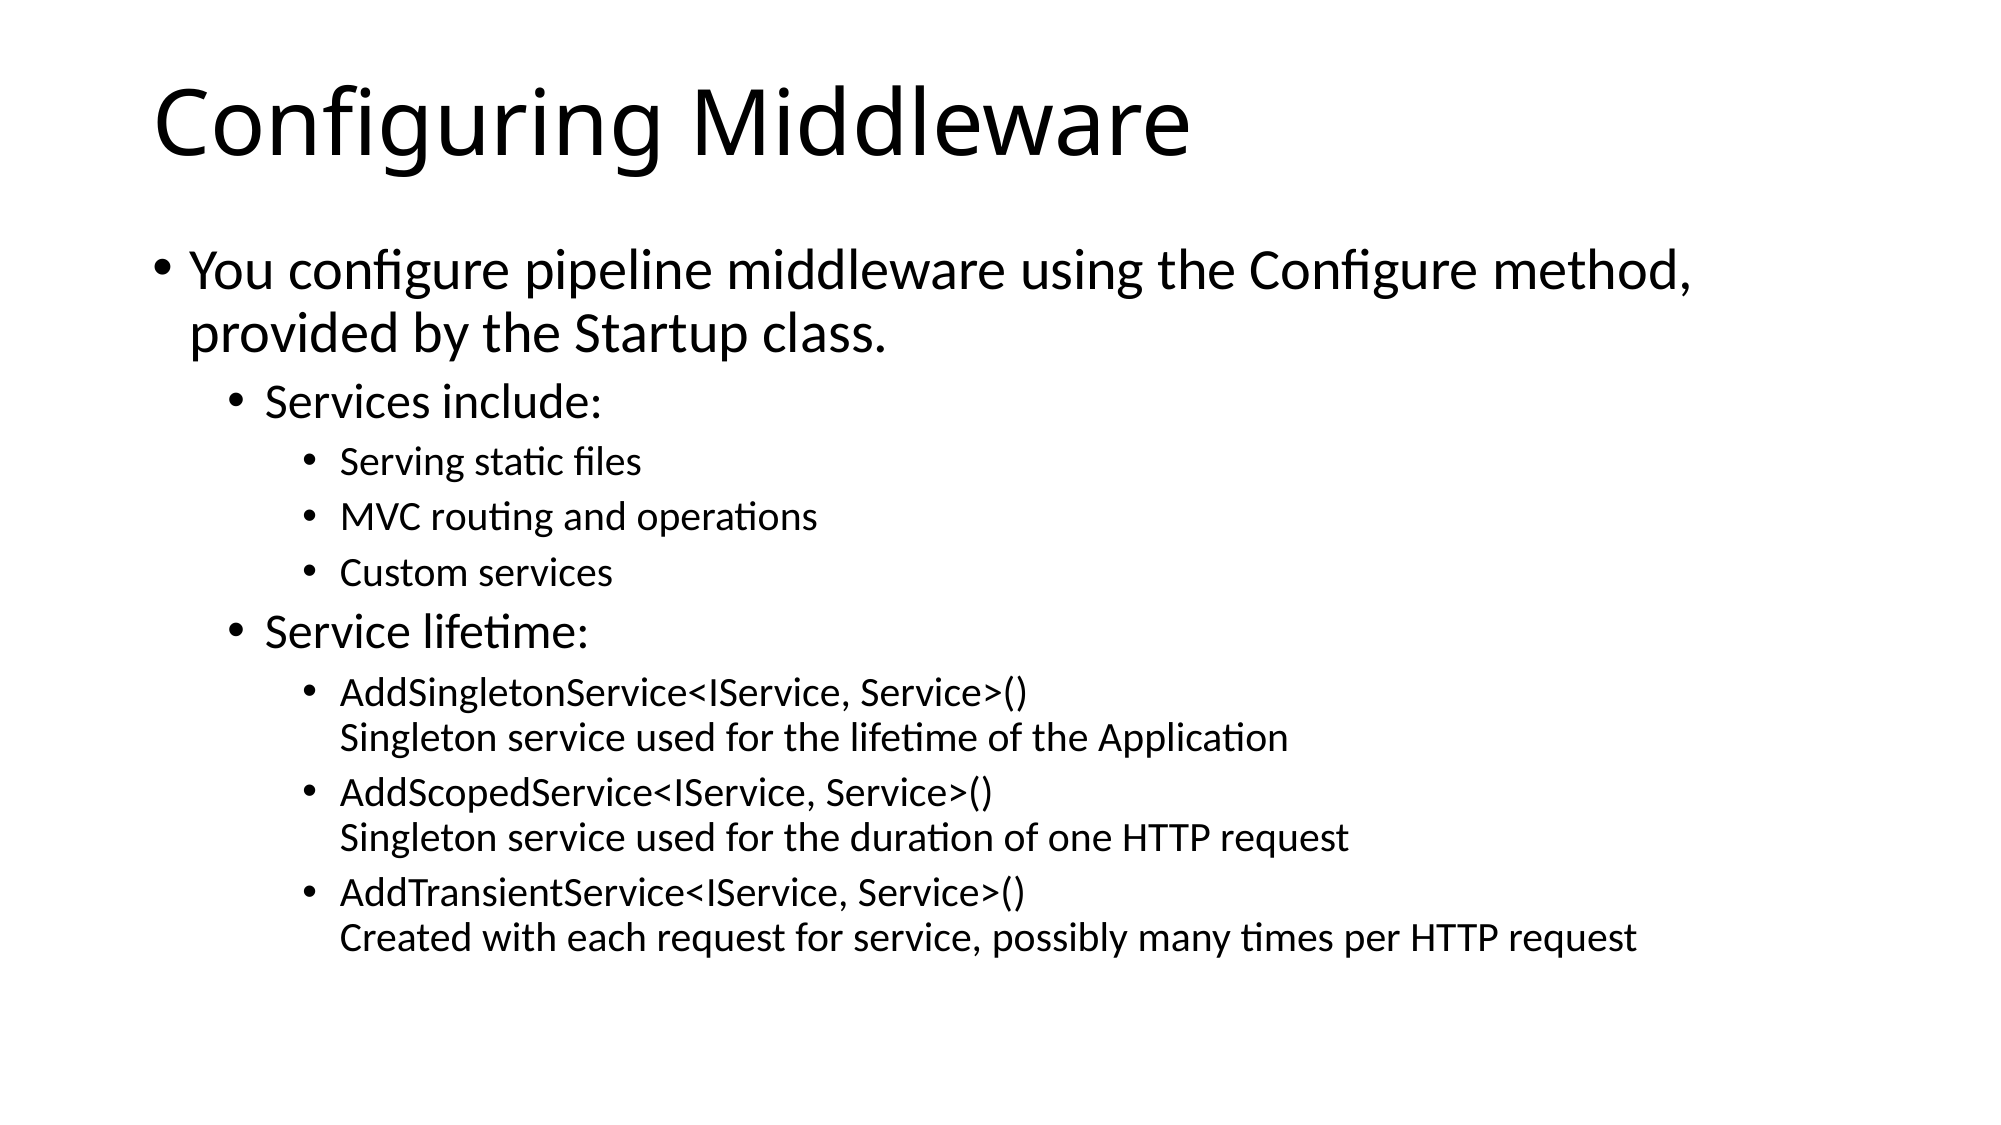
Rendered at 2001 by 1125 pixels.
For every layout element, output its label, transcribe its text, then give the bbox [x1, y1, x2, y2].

list You configure pipeline middleware using the Configure method, provided by the Startup class. Services include: Serving static files MVC routing and operations Custom services Service lifetime: AddSingletonService<IService, Service>() Singleton service used for the lifetime of the Application AddScopedService<IService, Service>() Singleton service used for the duration of one HTTP request AddTransientService<IService, Service>() Created with each request for service, possibly many times per HTTP request [137, 231, 1863, 1014]
title Configuring Middleware [137, 59, 1863, 192]
